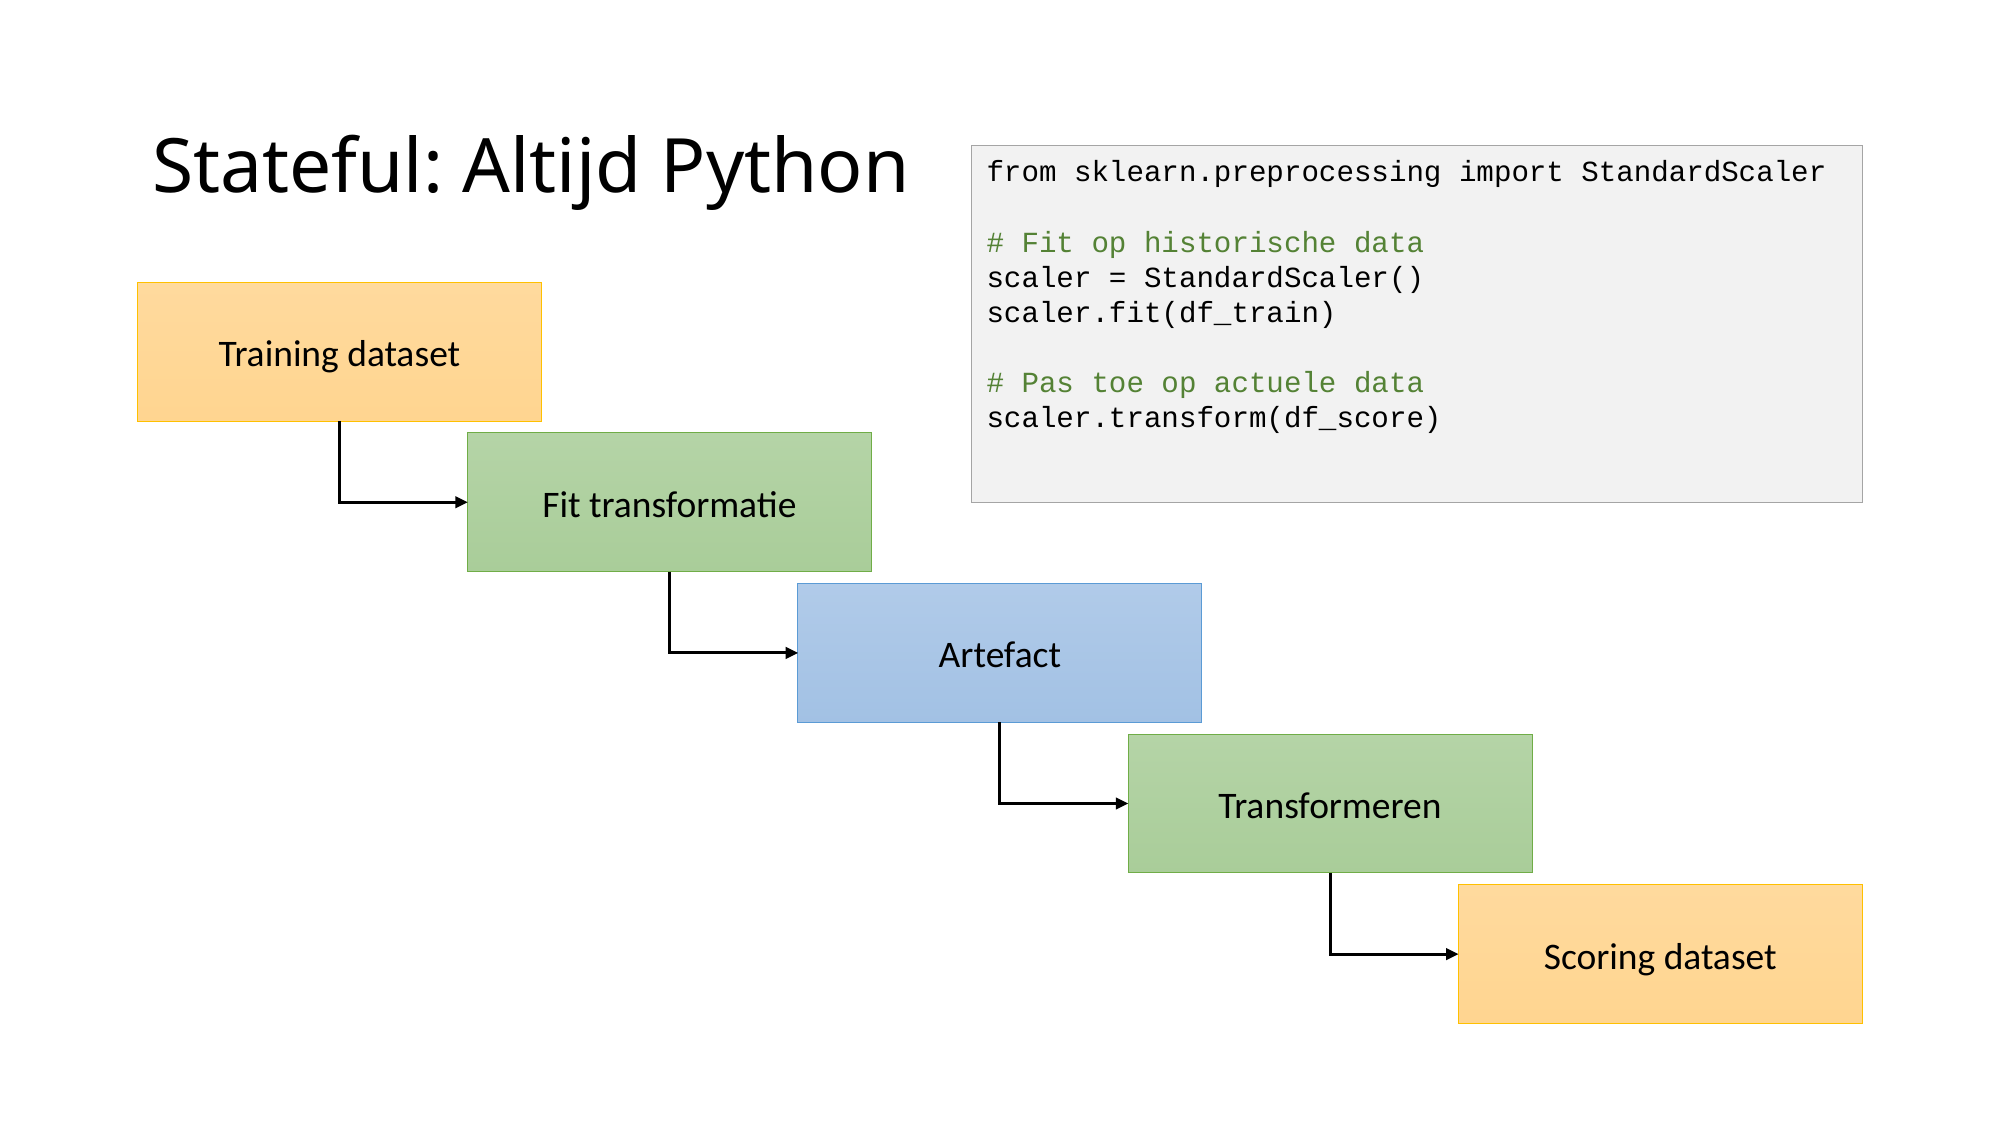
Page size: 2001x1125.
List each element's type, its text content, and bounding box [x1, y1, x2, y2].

text_box from sklearn.preprocessing import StandardScaler # Fit op historische data scaler = StandardScaler() scaler.fit(df_train) # Pas toe op actuele data scaler.transform(df_score) [971, 145, 1863, 503]
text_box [693, 548, 775, 677]
text_box Training dataset [137, 282, 542, 422]
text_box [1023, 698, 1105, 828]
text_box Artefact [797, 583, 1202, 723]
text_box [362, 397, 445, 526]
text_box Transformeren [1128, 734, 1533, 873]
text_box Fit transformatie [467, 432, 872, 572]
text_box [1353, 849, 1435, 978]
title Stateful: Altijd Python [137, 59, 1863, 278]
text_box Scoring dataset [1458, 884, 1863, 1024]
